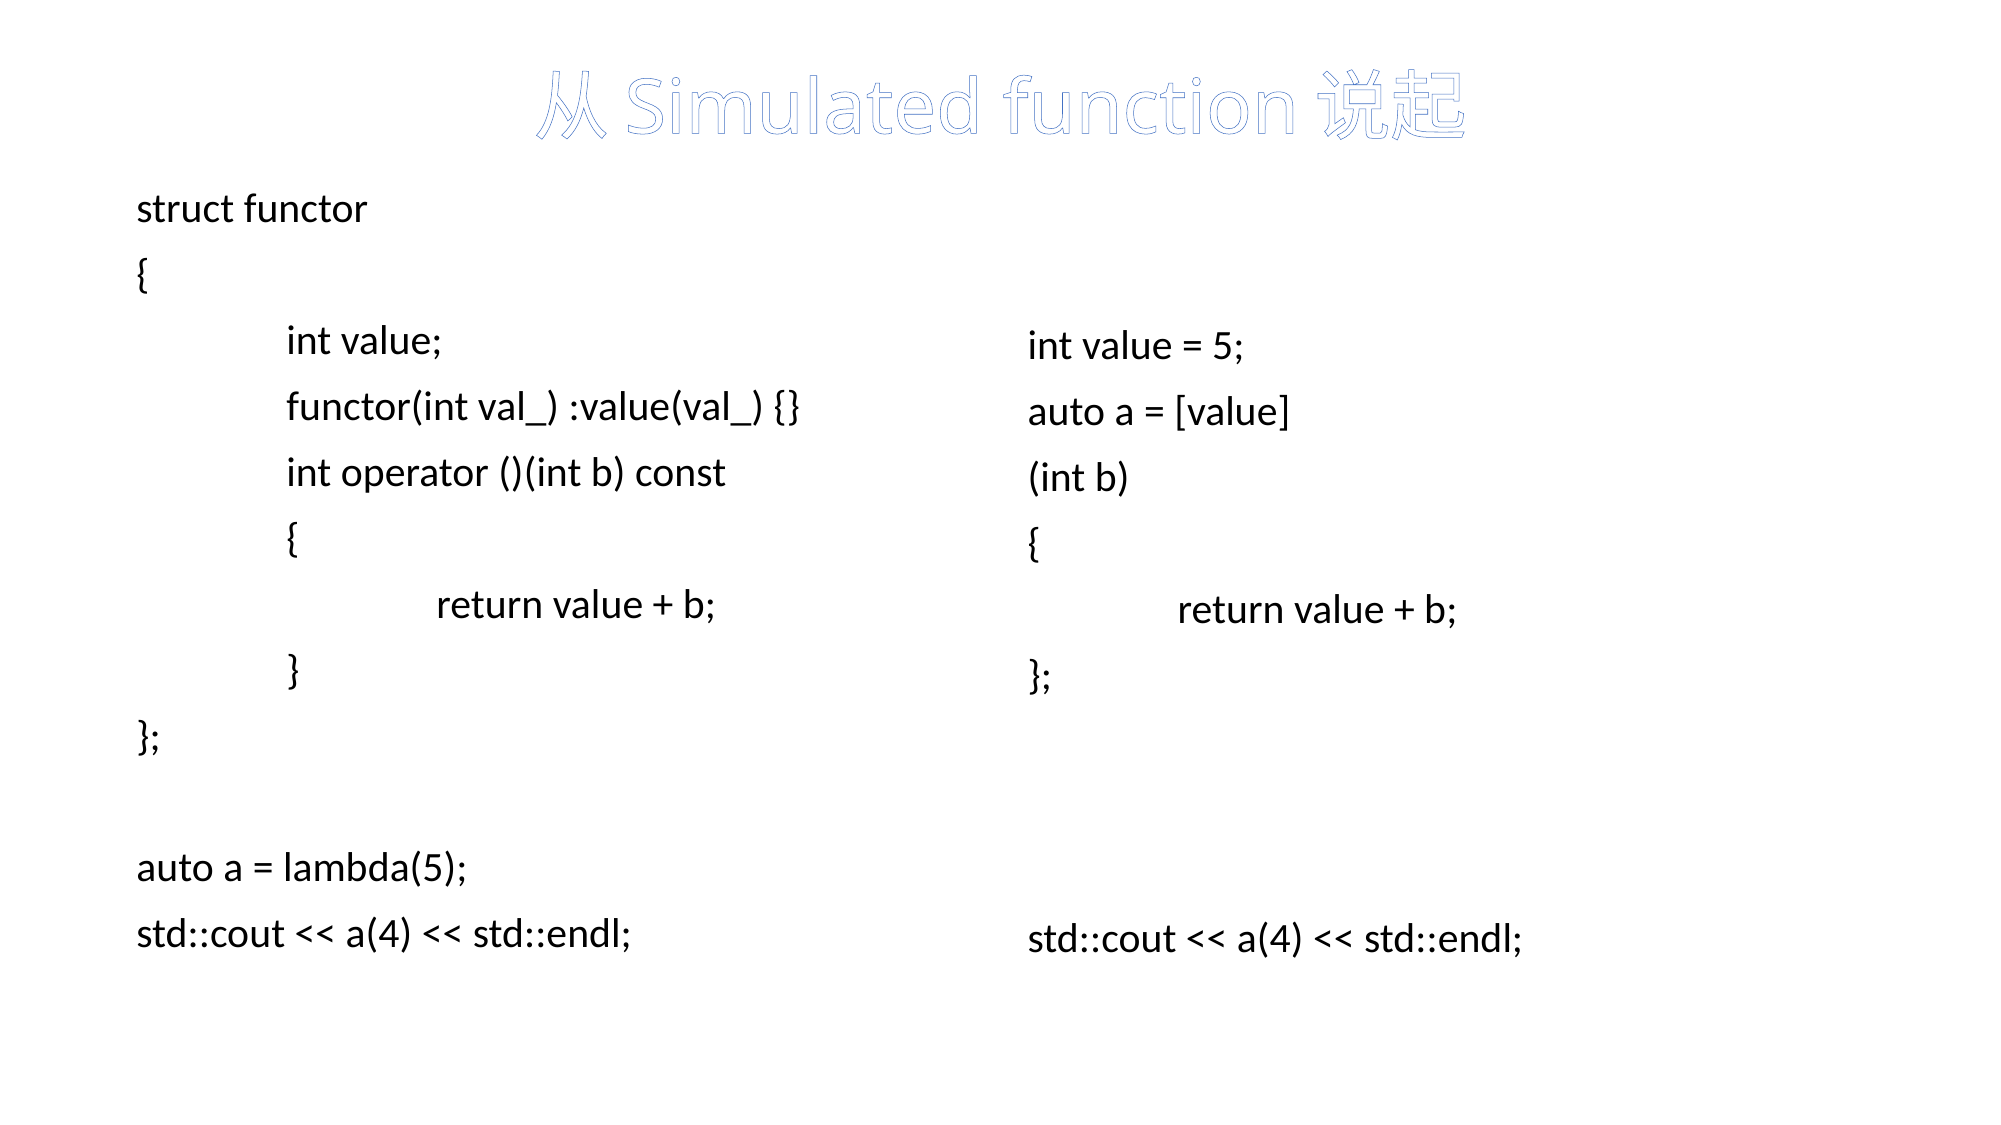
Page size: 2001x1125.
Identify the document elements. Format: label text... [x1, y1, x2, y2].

list struct functor { int value; functor(int val_) :value(val_) {} int operator ()(int b) const { return value + b; } }; auto a = lambda(5); std::cout << a(4) << std::endl; [121, 179, 991, 1014]
text_box int value = 5; auto a = [value] (int b) { return value + b; }; std::cout << a(4) << std::endl; [1012, 179, 1882, 1014]
title 从Simulated function说起 [137, 59, 1863, 158]
